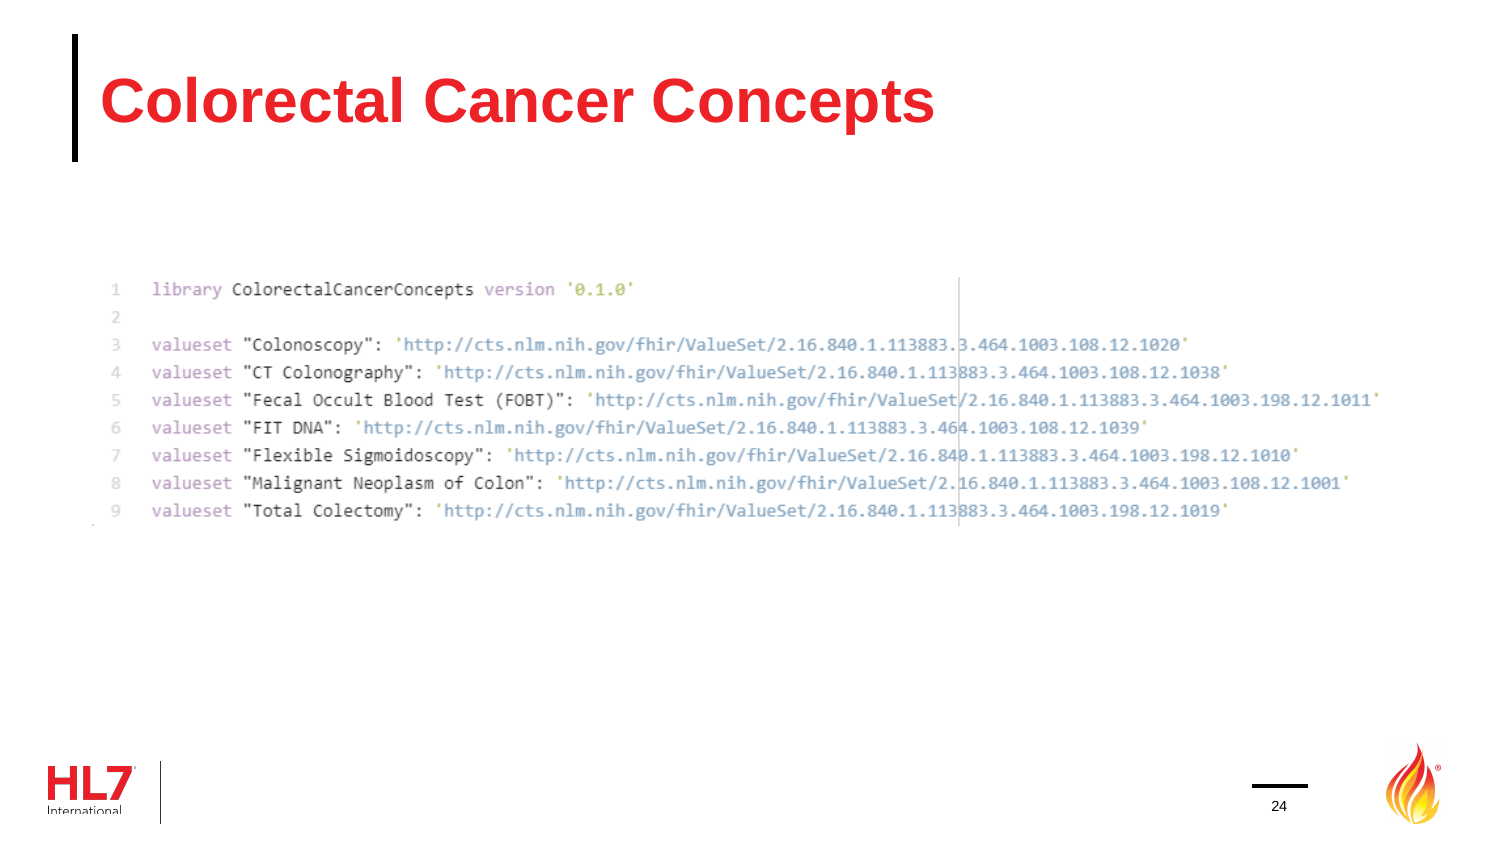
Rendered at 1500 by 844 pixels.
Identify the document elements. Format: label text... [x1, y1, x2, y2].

slide_number 24 [1257, 788, 1302, 815]
picture [1386, 742, 1441, 824]
title Colorectal Cancer Concepts [100, 33, 1451, 163]
picture [88, 277, 1398, 526]
picture [48, 766, 136, 814]
